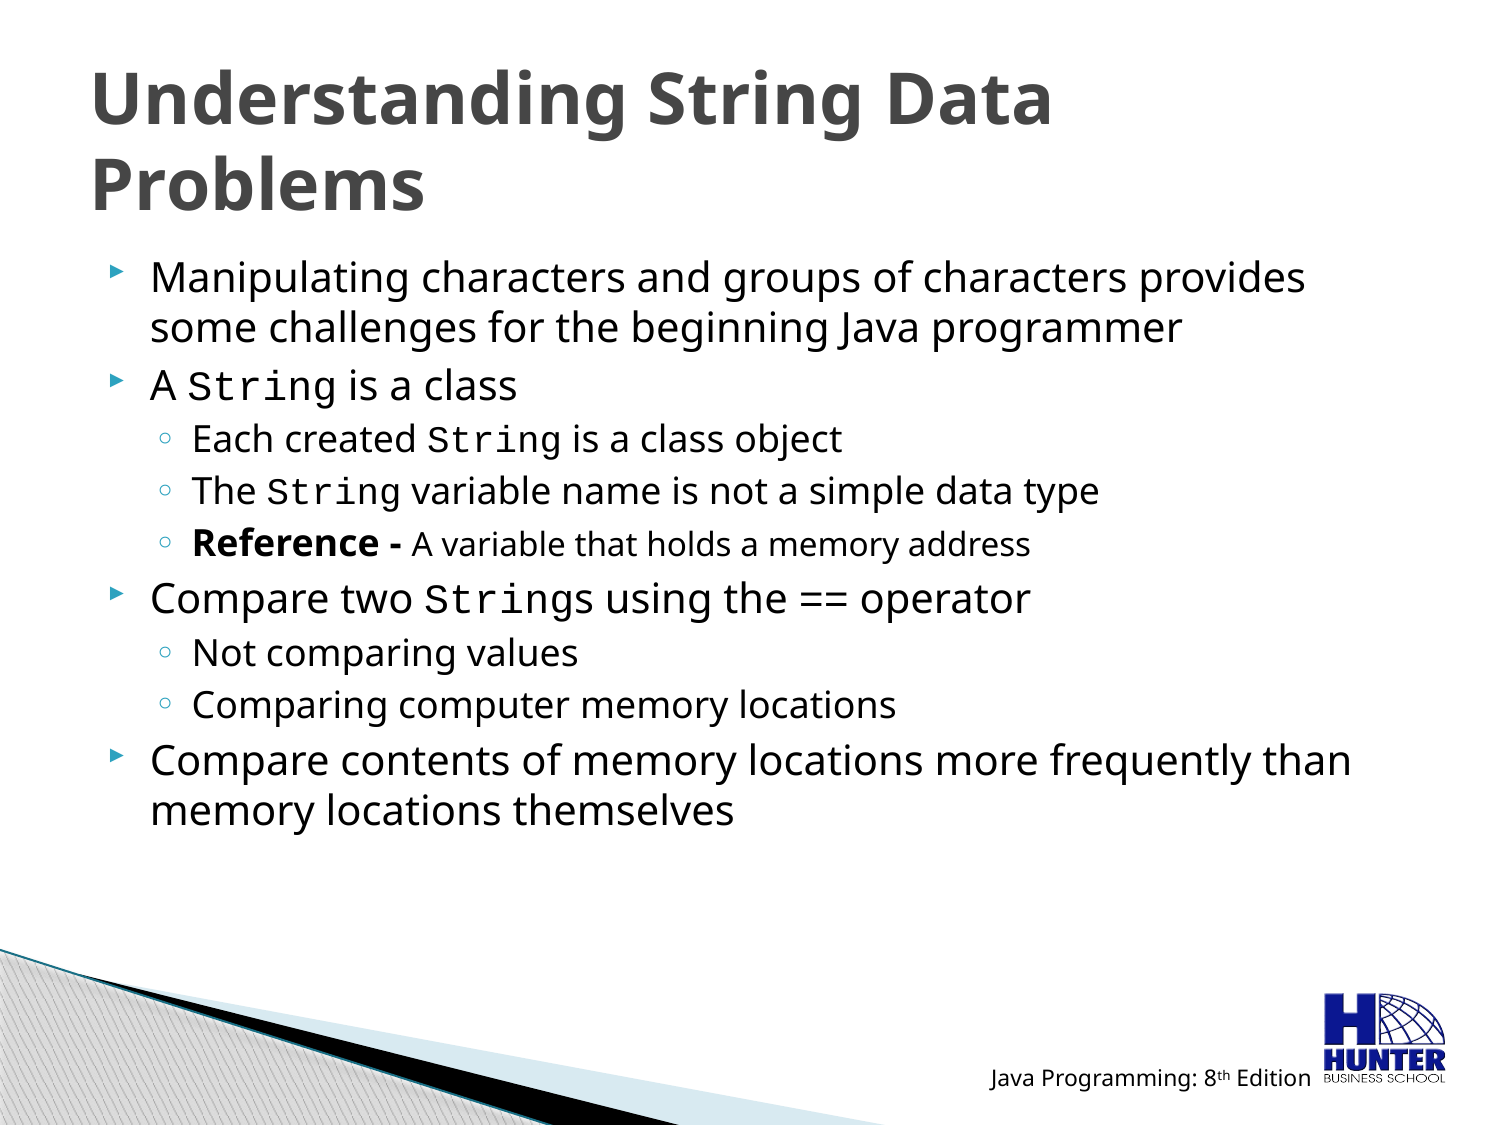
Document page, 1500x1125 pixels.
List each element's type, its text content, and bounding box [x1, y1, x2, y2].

title Understanding String Data Problems [75, 45, 1425, 233]
picture [1324, 993, 1446, 1084]
list Manipulating characters and groups of characters provides some challenges for the beginning Java programmer A String is a class Each created String is a class object The String variable name is not a simple data type Reference - A variable that holds a memory address Compare two Strings using the == operator Not comparing values Comparing computer memory locations Compare contents of memory locations more frequently than memory locations themselves [75, 243, 1425, 986]
